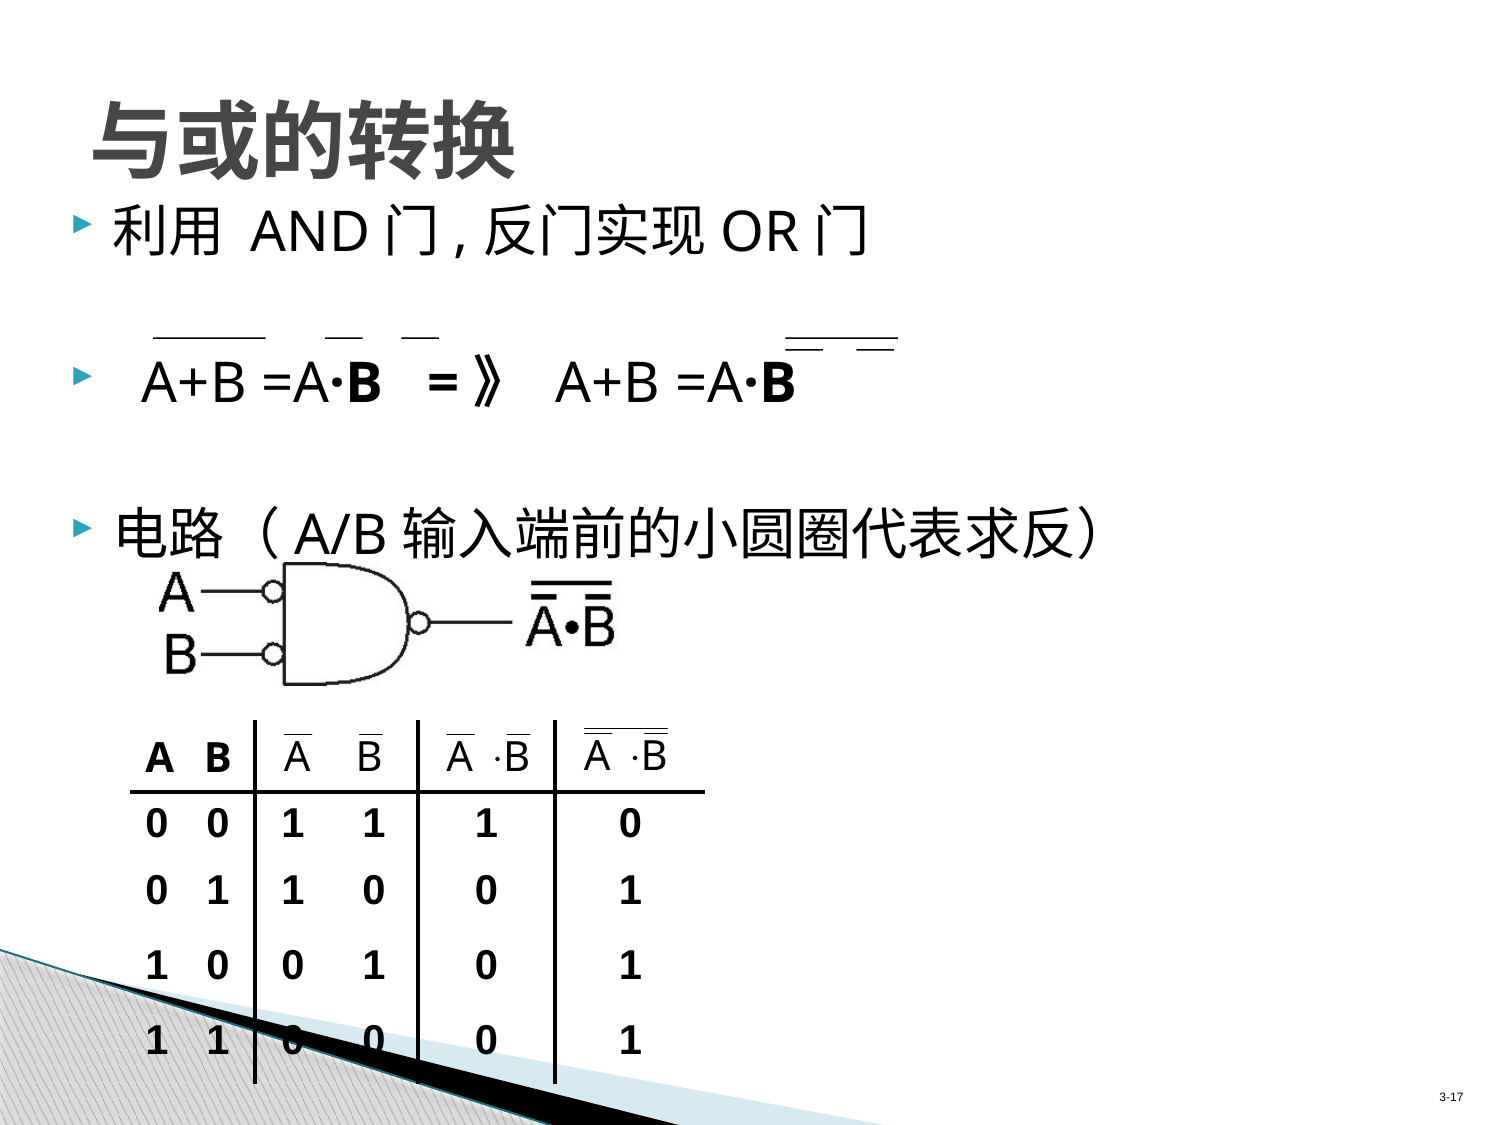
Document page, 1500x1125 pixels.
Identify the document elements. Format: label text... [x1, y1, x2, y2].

table_header [330, 720, 416, 790]
table_header [557, 720, 705, 790]
slide_number 3-17 [1418, 1051, 1479, 1112]
table_cell 0 [257, 1009, 330, 1084]
table_header [257, 720, 330, 790]
table_cell 1 [257, 859, 330, 934]
table_cell 0 [330, 1009, 416, 1084]
table_cell 1 [420, 794, 553, 859]
list 利用 AND门,反门实现OR门 A+B =A·B =》 A+B =A·B 电路（A/B输入端前的小圆圈代表求反） [37, 187, 1463, 681]
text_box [280, 727, 319, 776]
table_cell 1 [330, 794, 416, 859]
picture [159, 562, 635, 687]
table_header [420, 720, 553, 790]
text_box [580, 722, 673, 776]
table_cell 0 [180, 794, 253, 859]
table_cell 1 [557, 1009, 705, 1084]
table_cell 1 [557, 934, 705, 1009]
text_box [442, 727, 535, 776]
table_cell 0 [420, 1009, 553, 1084]
table_cell 1 [180, 859, 253, 934]
table_cell 0 [130, 859, 180, 934]
table_header A [130, 720, 180, 790]
table_cell 0 [257, 934, 330, 1009]
table_cell 1 [557, 859, 705, 934]
table_cell 1 [257, 794, 330, 859]
table_cell 0 [180, 934, 253, 1009]
table_cell 0 [557, 794, 705, 859]
table_cell 0 [420, 934, 553, 1009]
table_cell 1 [180, 1009, 253, 1084]
table_cell 0 [420, 859, 553, 934]
table_cell 1 [330, 934, 416, 1009]
table_cell 1 [130, 934, 180, 1009]
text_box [355, 727, 387, 776]
table_cell 0 [130, 794, 180, 859]
title 与或的转换 [75, 45, 1425, 187]
table_cell 0 [330, 859, 416, 934]
table_cell 1 [130, 1009, 180, 1084]
table_header B [180, 720, 253, 790]
